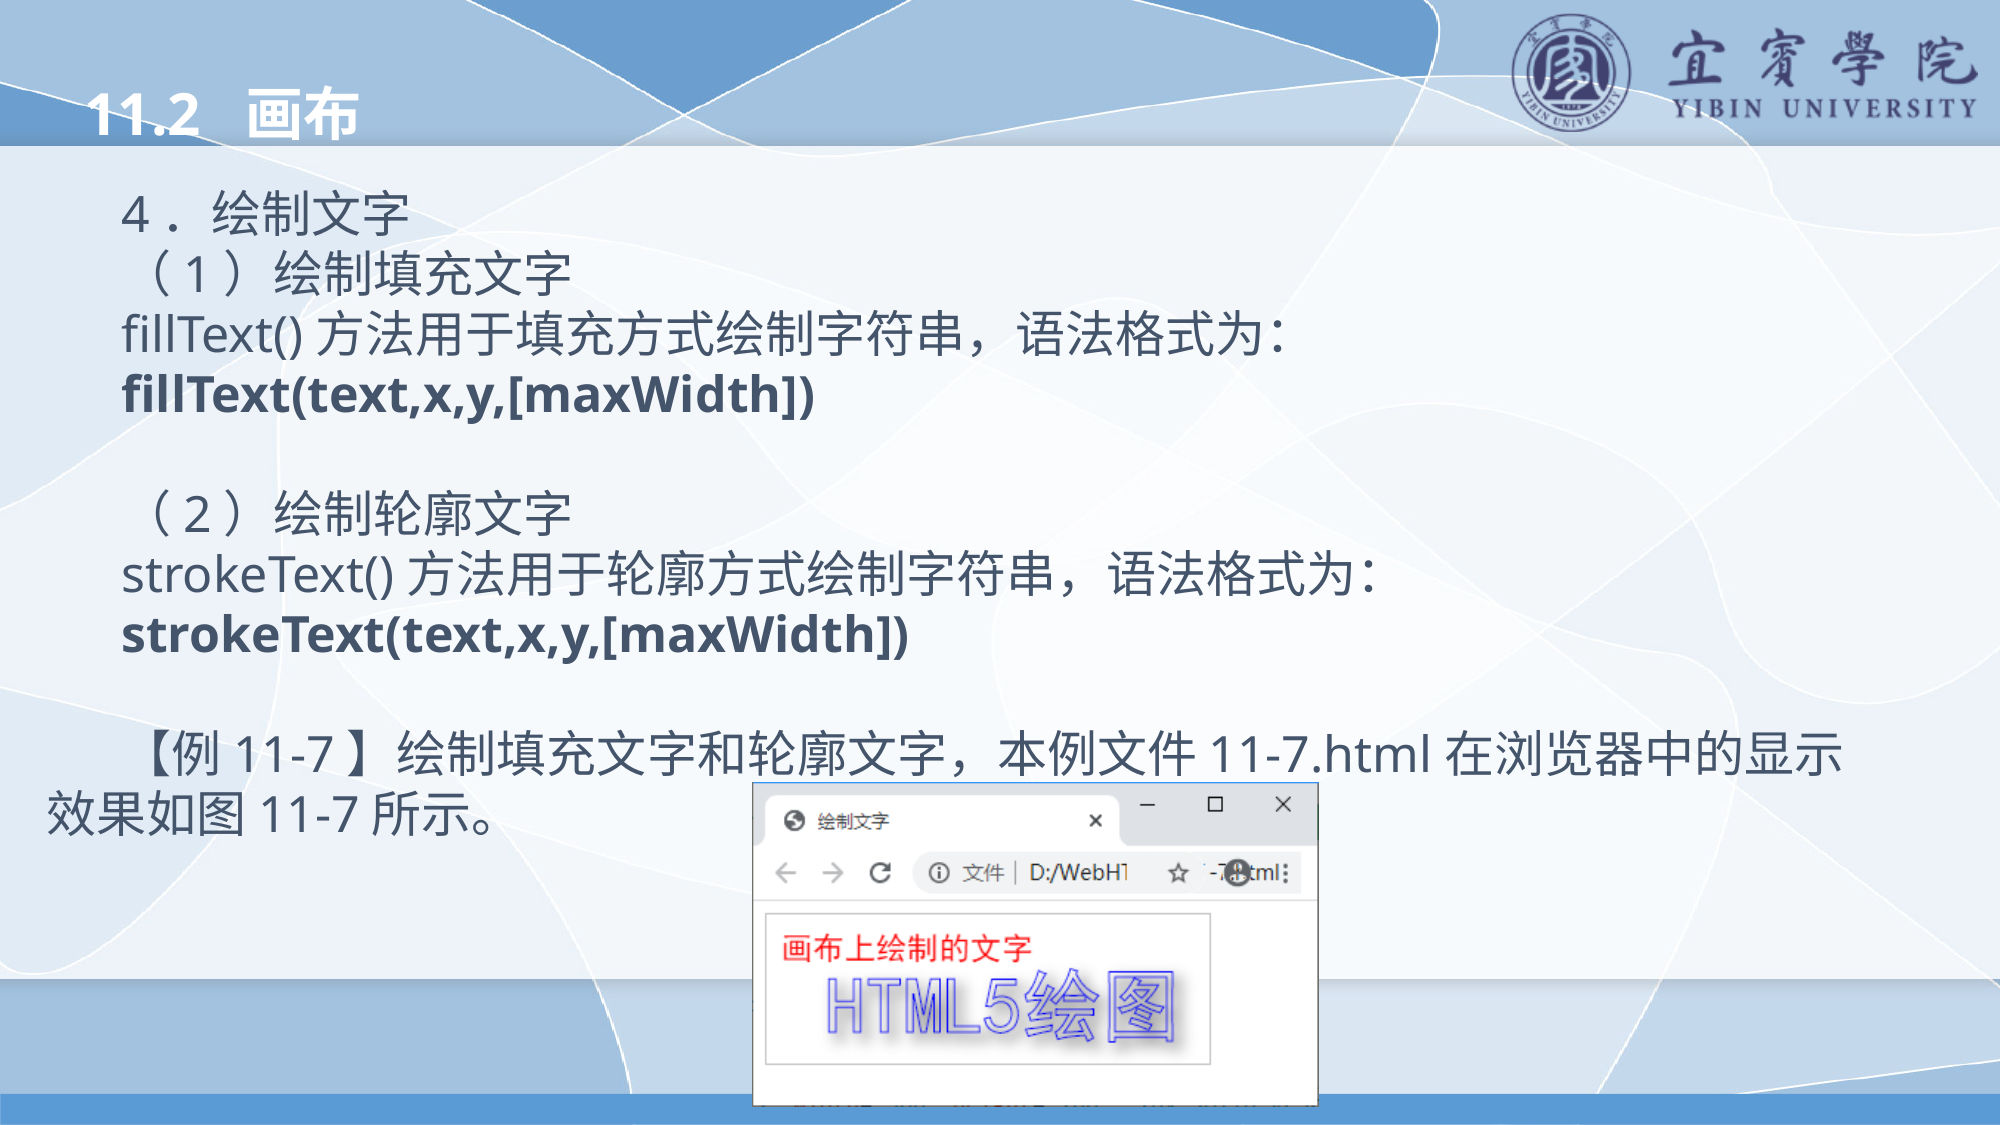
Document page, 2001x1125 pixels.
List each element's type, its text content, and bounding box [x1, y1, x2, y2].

text_box 11.2 画布 [67, 67, 1142, 156]
picture [751, 782, 1319, 1107]
text_box 4．绘制文字 （1）绘制填充文字 fillText()方法用于填充方式绘制字符串，语法格式为： fillText(text,x,y,[maxWidth]) （2）绘制轮廓文字 strokeText()方法用于轮廓方式绘制字符串，语法格式为： strokeText(text,x,y,[maxWidth]) 【例11-7】绘制填充文字和轮廓文字，本例文件11-7.html在浏览器中的显示效果如图11-7所示。 [31, 174, 1898, 850]
text_box [0, 1093, 2000, 1125]
picture [1510, 12, 1978, 134]
